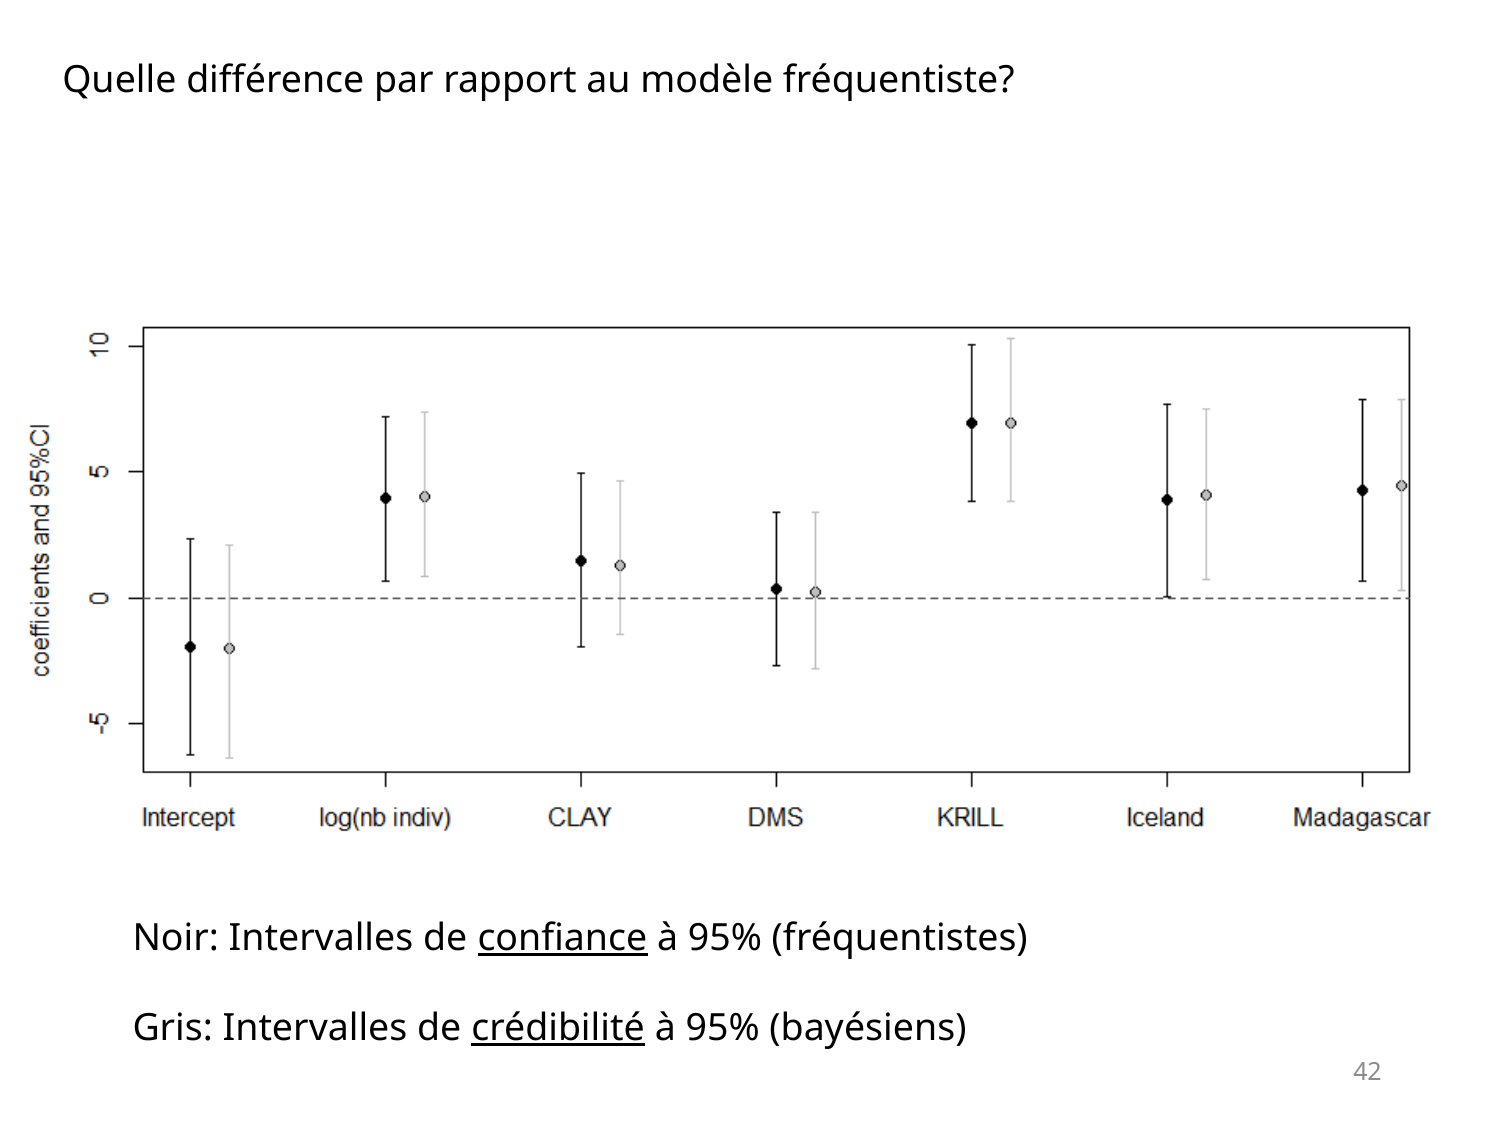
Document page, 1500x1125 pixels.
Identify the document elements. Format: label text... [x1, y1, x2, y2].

text_box Quelle différence par rapport au modèle fréquentiste? [47, 47, 1268, 108]
text_box Noir: Intervalles de confiance à 95% (fréquentistes) Gris: Intervalles de crédibilité à 95% (bayésiens) [117, 925, 1147, 1056]
slide_number 42 [1059, 1042, 1397, 1103]
picture [21, 205, 1473, 925]
